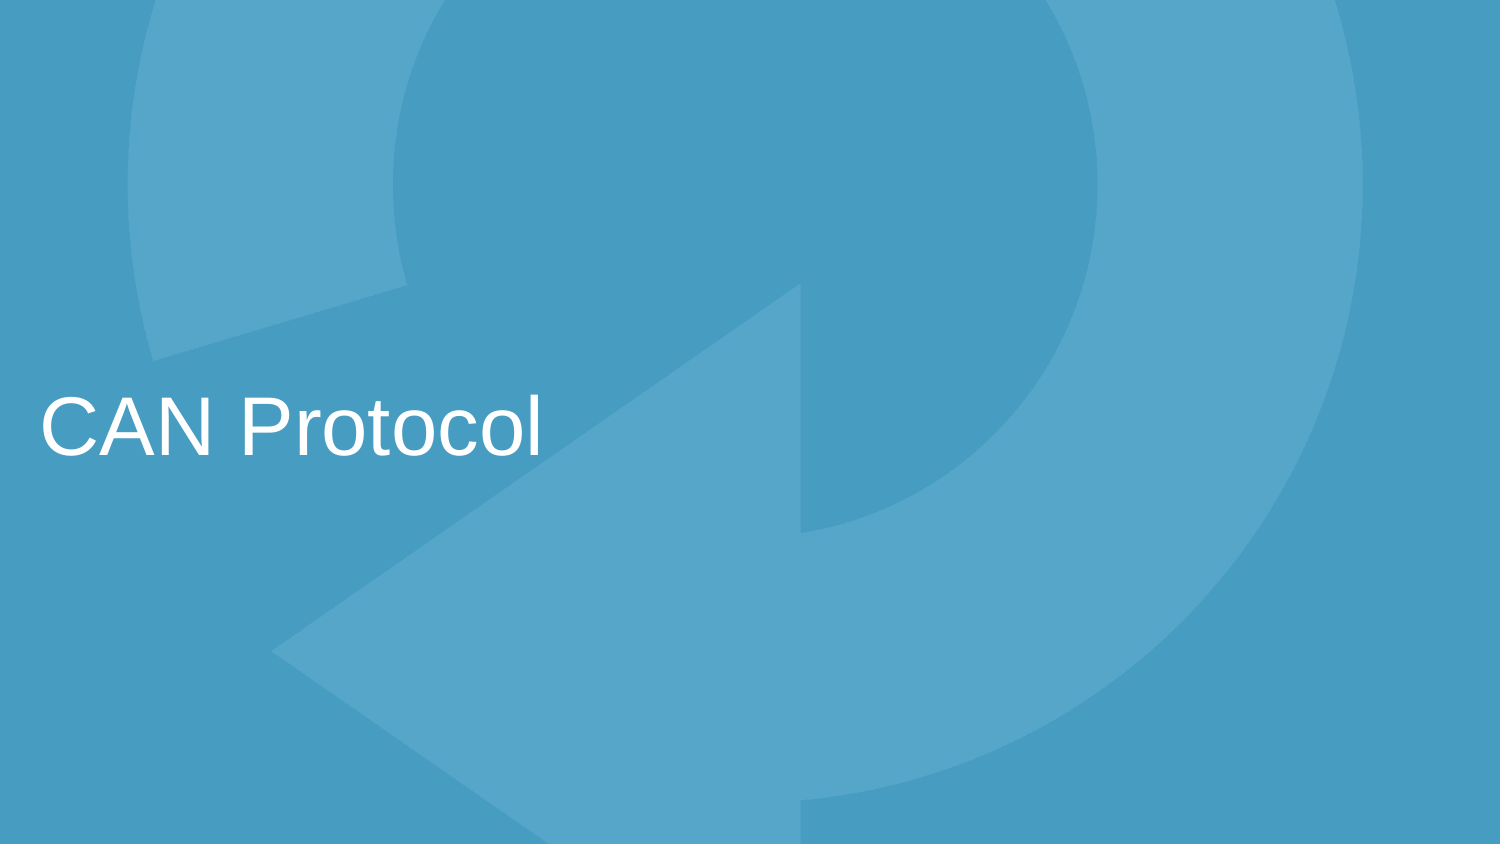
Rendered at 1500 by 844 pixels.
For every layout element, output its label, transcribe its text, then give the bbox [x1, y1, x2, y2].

title CAN Protocol [24, 363, 1475, 480]
picture [0, 0, 1500, 844]
